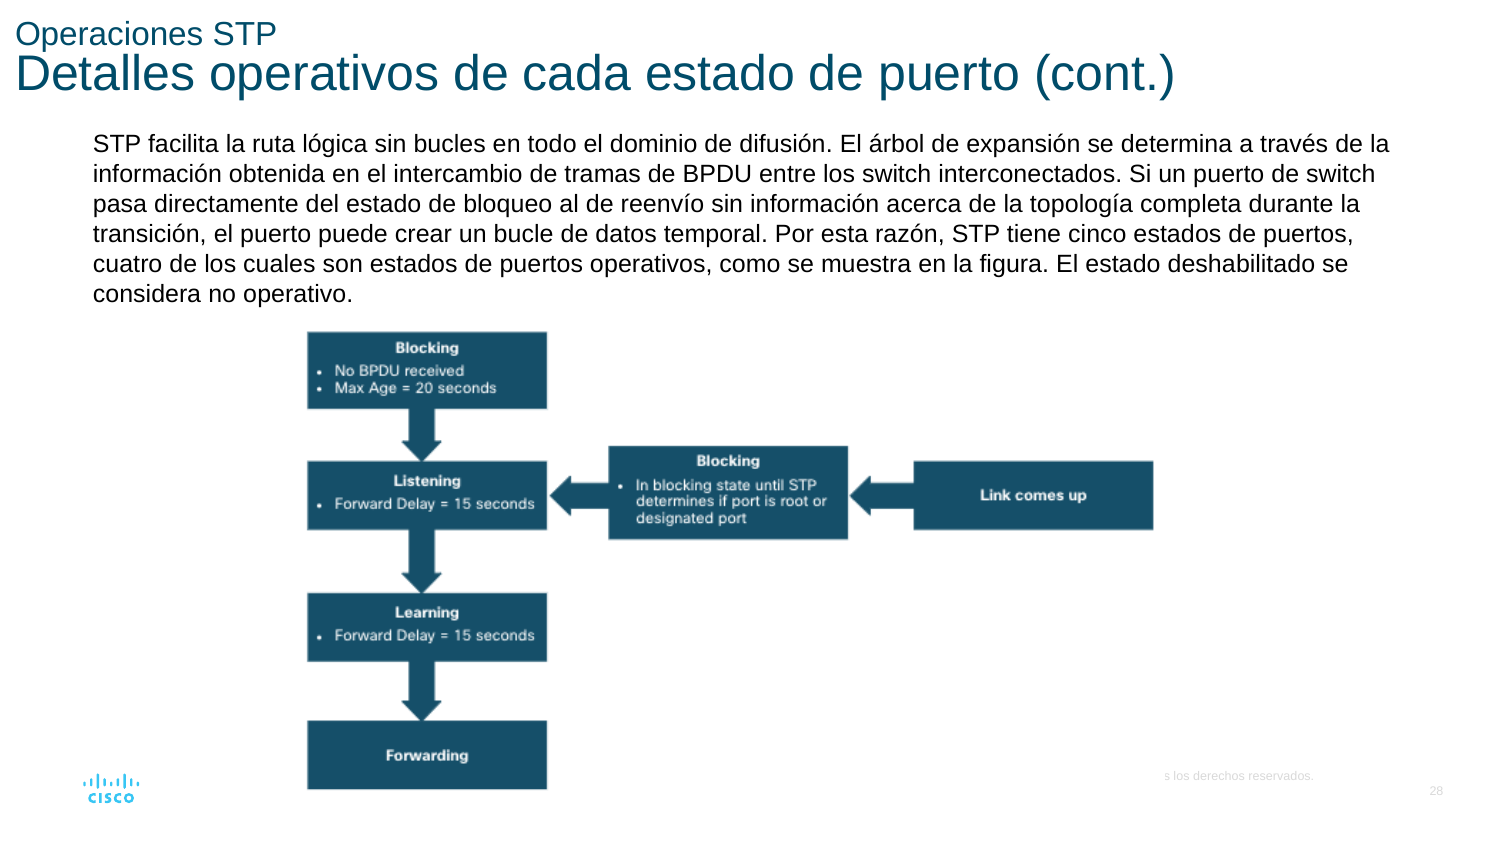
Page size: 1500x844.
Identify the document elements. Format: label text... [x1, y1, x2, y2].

picture [292, 316, 1166, 798]
title Operaciones STP Detalles operativos de cada estado de puerto (cont.) [0, 0, 1369, 121]
list STP facilita la ruta lógica sin bucles en todo el dominio de difusión. El árbol de expansión se determina a través de la información obtenida en el intercambio de tramas de BPDU entre los switch interconectados. Si un puerto de switch pasa directamente del estado de bloqueo al de reenvío sin información acerca de la topología completa durante la transición, el puerto puede crear un bucle de datos temporal. Por esta razón, STP tiene cinco estados de puertos, cuatro de los cuales son estados de puertos operativos, como se muestra en la figura. El estado deshabilitado se considera no operativo. [77, 120, 1437, 317]
